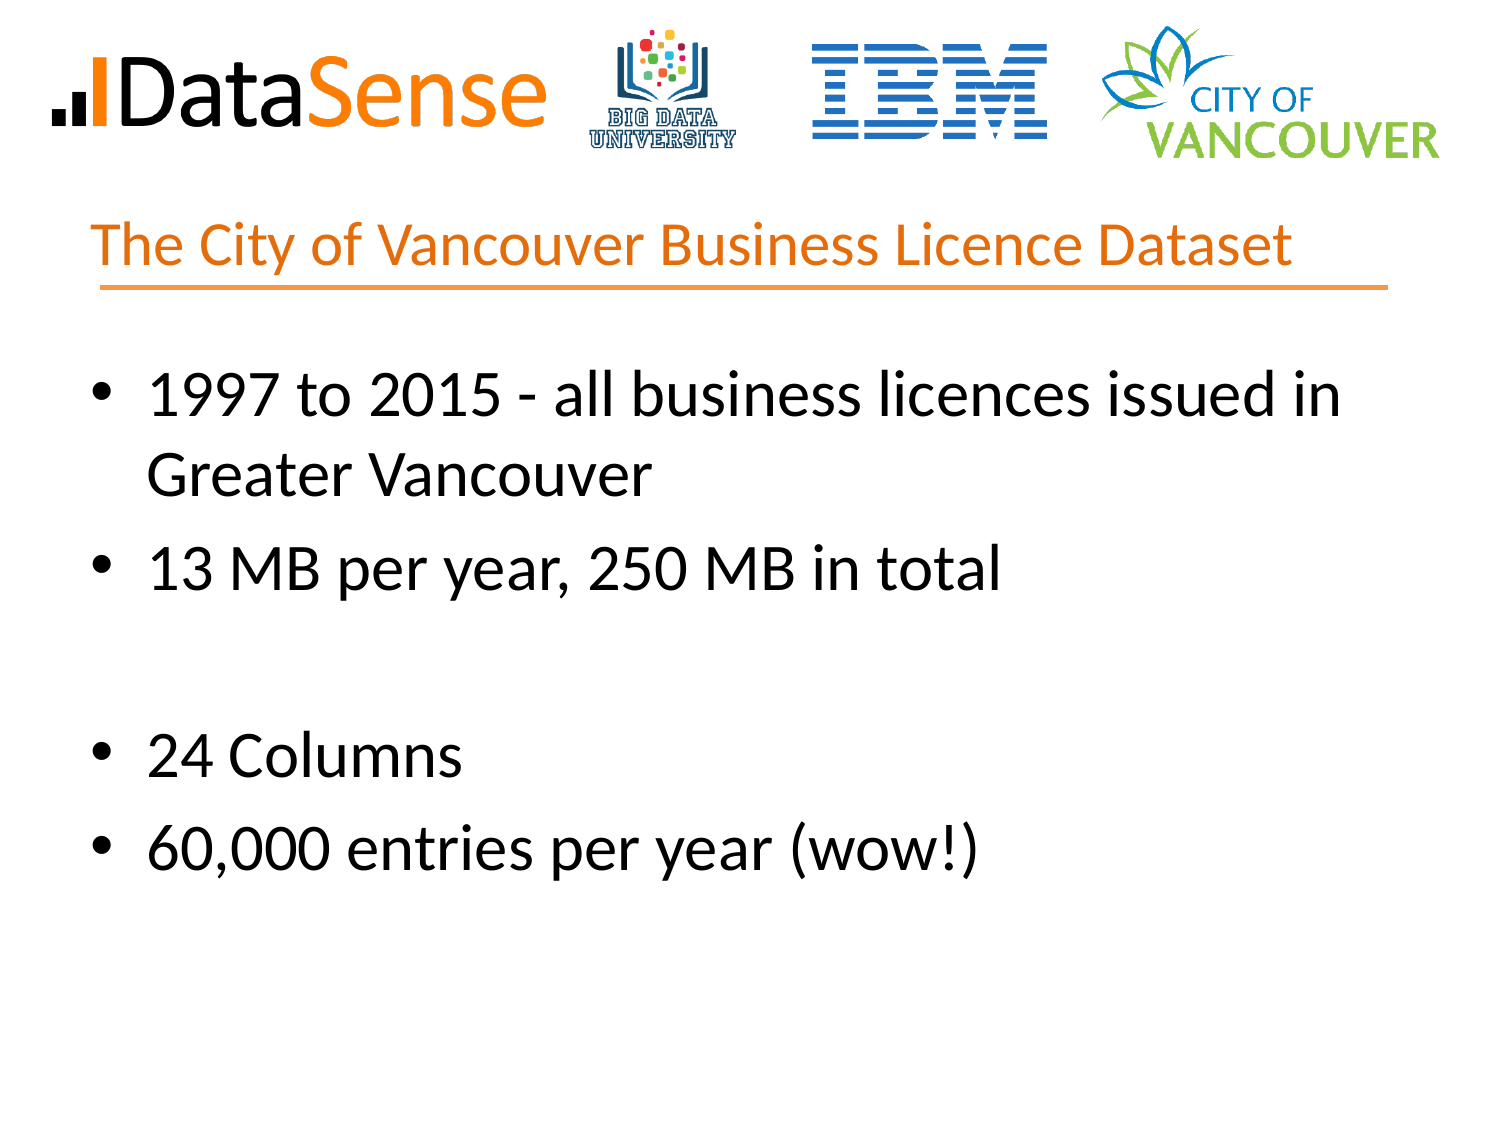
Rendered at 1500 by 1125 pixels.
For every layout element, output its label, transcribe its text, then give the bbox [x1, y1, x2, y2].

picture [586, 16, 738, 168]
list 1997 to 2015 - all business licences issued in Greater Vancouver 13 MB per year, 250 MB in total 24 Columns 60,000 entries per year (wow!) [75, 342, 1425, 1005]
picture [812, 44, 1048, 139]
picture [1099, 2, 1440, 181]
title The City of Vancouver Business Licence Dataset [75, 168, 1425, 313]
picture [48, 56, 548, 128]
